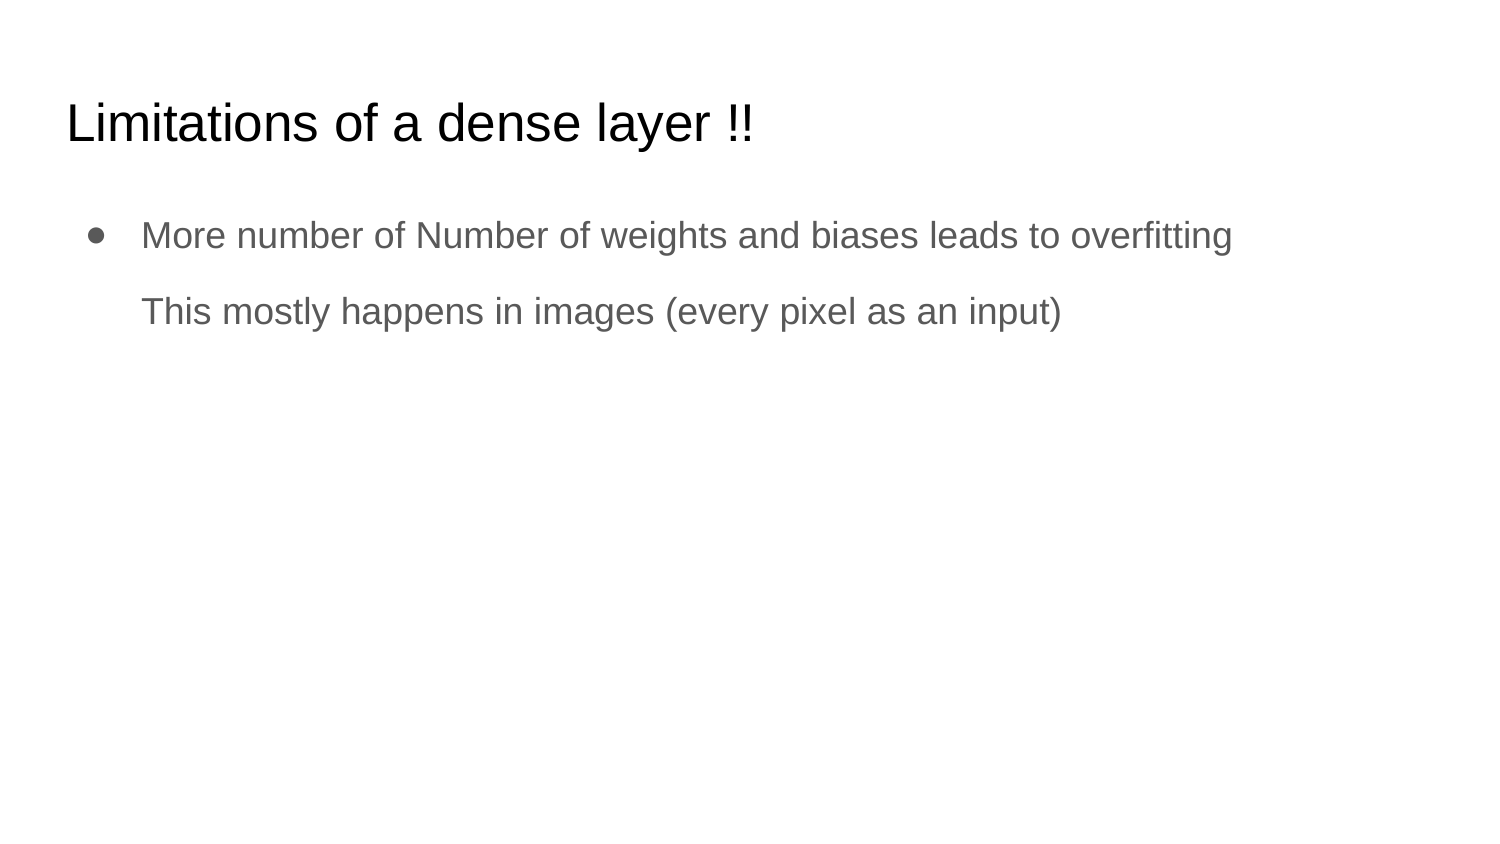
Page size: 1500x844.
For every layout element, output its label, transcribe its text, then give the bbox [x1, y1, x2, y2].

list More number of Number of weights and biases leads to overfitting This mostly happens in images (every pixel as an input) [51, 189, 1449, 750]
title Limitations of a dense layer !! [51, 72, 1449, 167]
